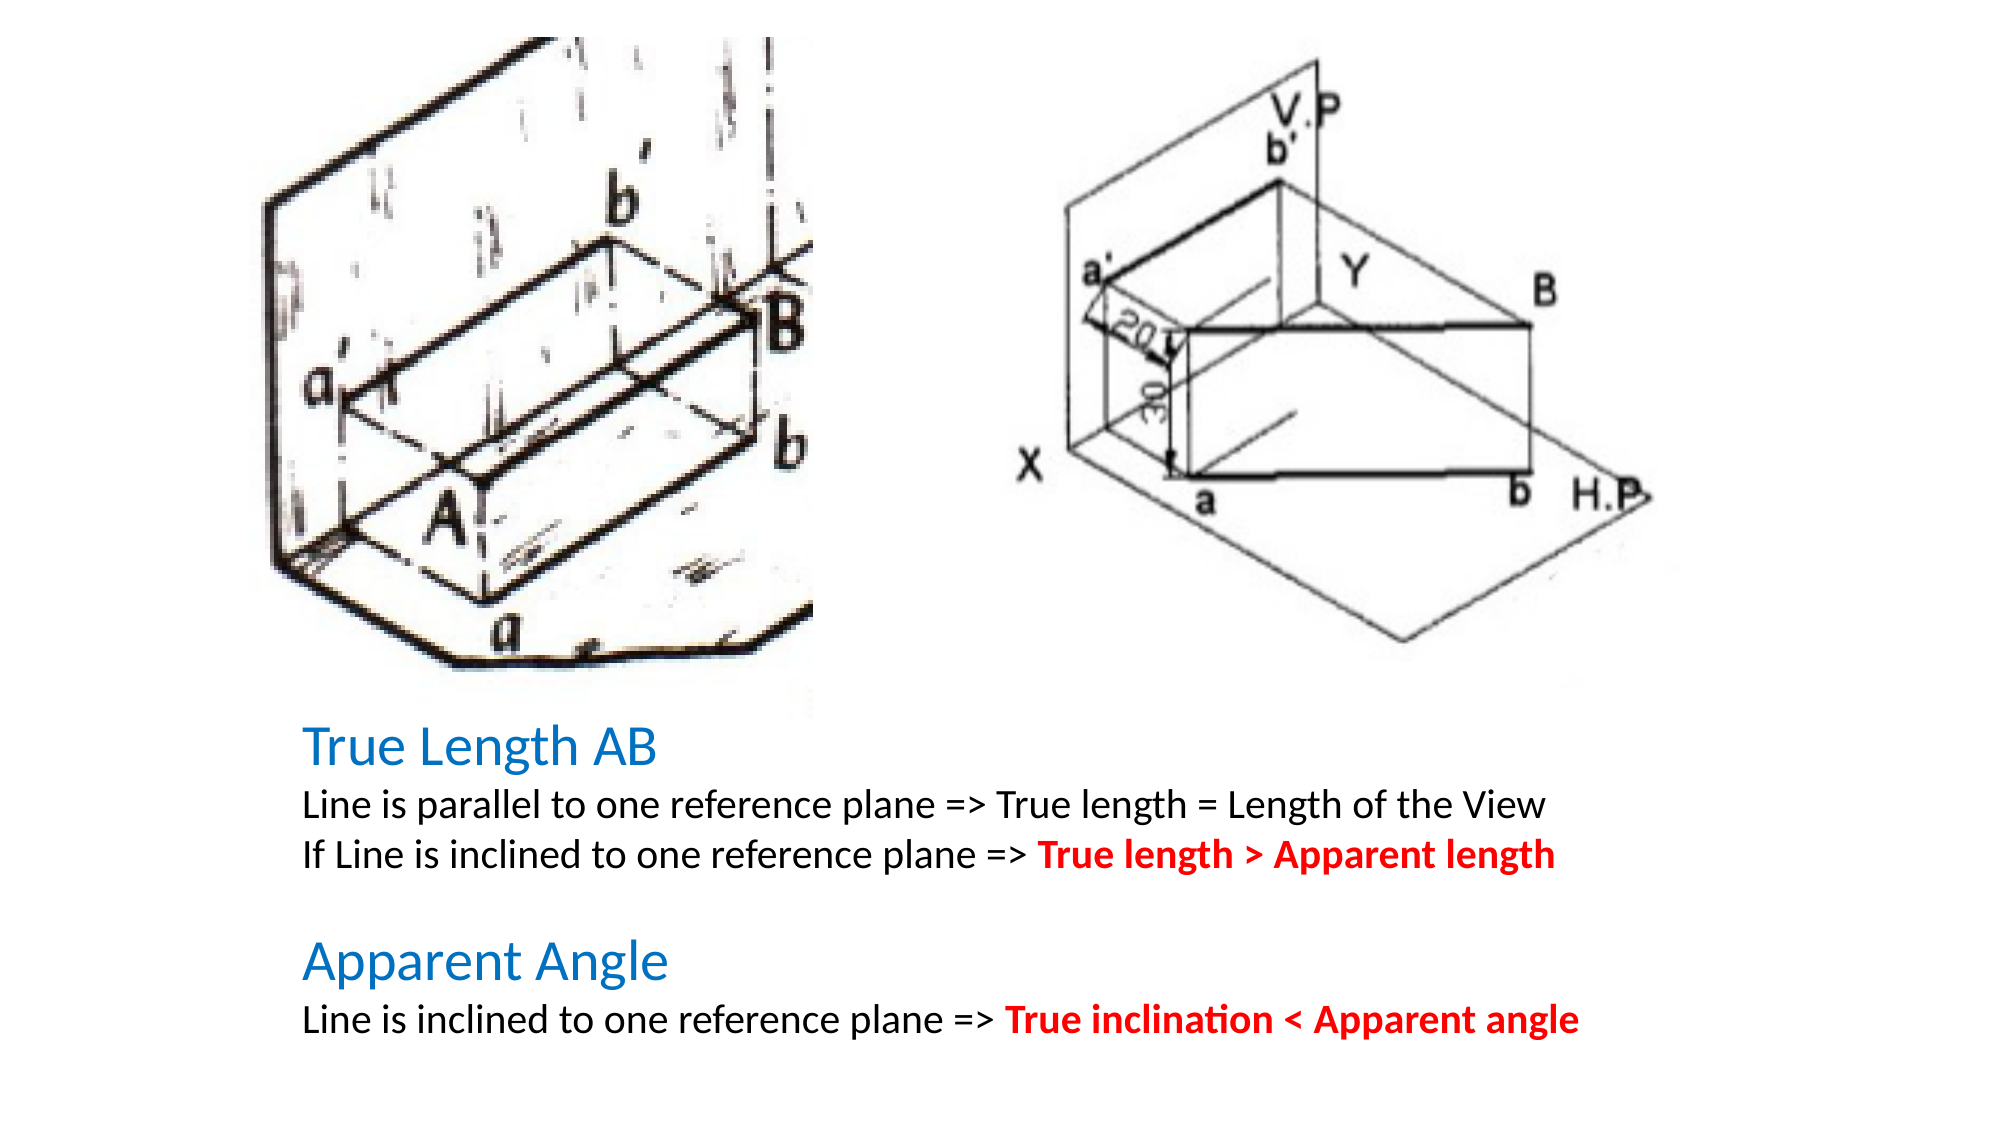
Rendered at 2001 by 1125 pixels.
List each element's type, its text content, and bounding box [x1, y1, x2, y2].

picture [249, 37, 813, 719]
text_box True Length AB Line is parallel to one reference plane => True length = Length of the View If Line is inclined to one reference plane => True length > Apparent length Apparent Angle Line is inclined to one reference plane => True inclination < Apparent angle [287, 699, 1650, 1125]
picture [987, 37, 1688, 689]
